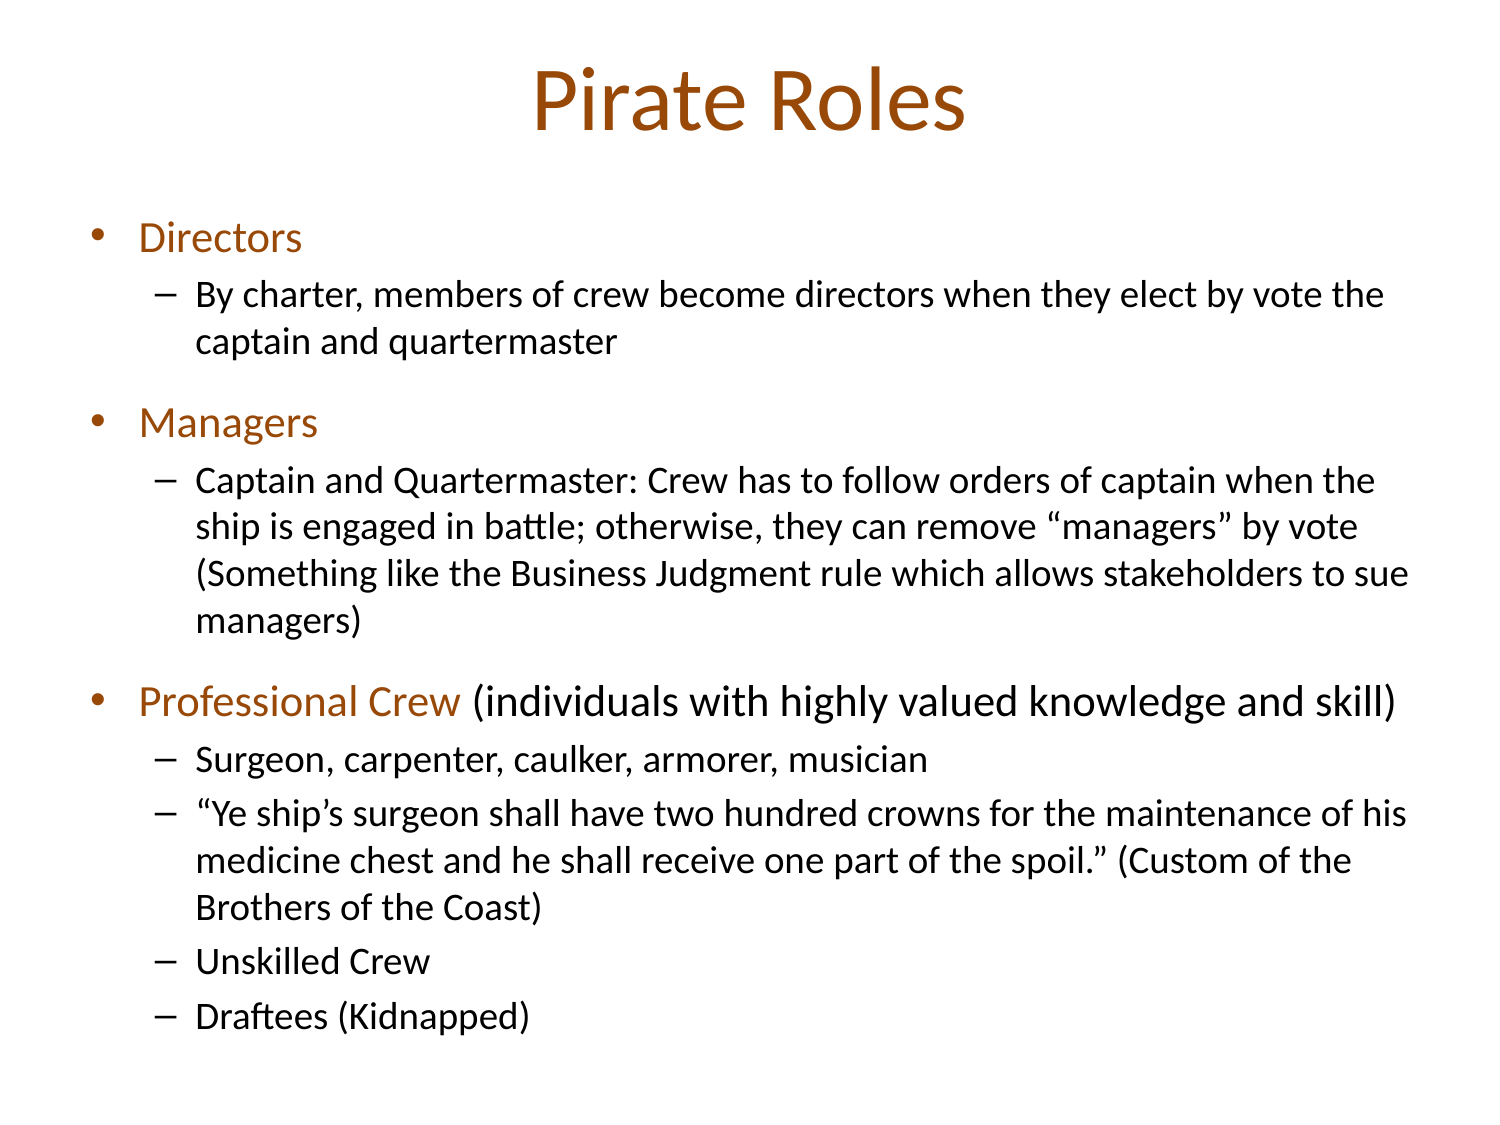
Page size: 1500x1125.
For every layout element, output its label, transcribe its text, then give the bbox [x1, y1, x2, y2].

list Directors By charter, members of crew become directors when they elect by vote the captain and quartermaster Managers Captain and Quartermaster: Crew has to follow orders of captain when the ship is engaged in battle; otherwise, they can remove “managers” by vote (Something like the Business Judgment rule which allows stakeholders to sue managers) Professional Crew (individuals with highly valued knowledge and skill) Surgeon, carpenter, caulker, armorer, musician “Ye ship’s surgeon shall have two hundred crowns for the maintenance of his medicine chest and he shall receive one part of the spoil.” (Custom of the Brothers of the Coast) Unskilled Crew Draftees (Kidnapped) [75, 200, 1425, 1088]
title Pirate Roles [75, 24, 1425, 163]
